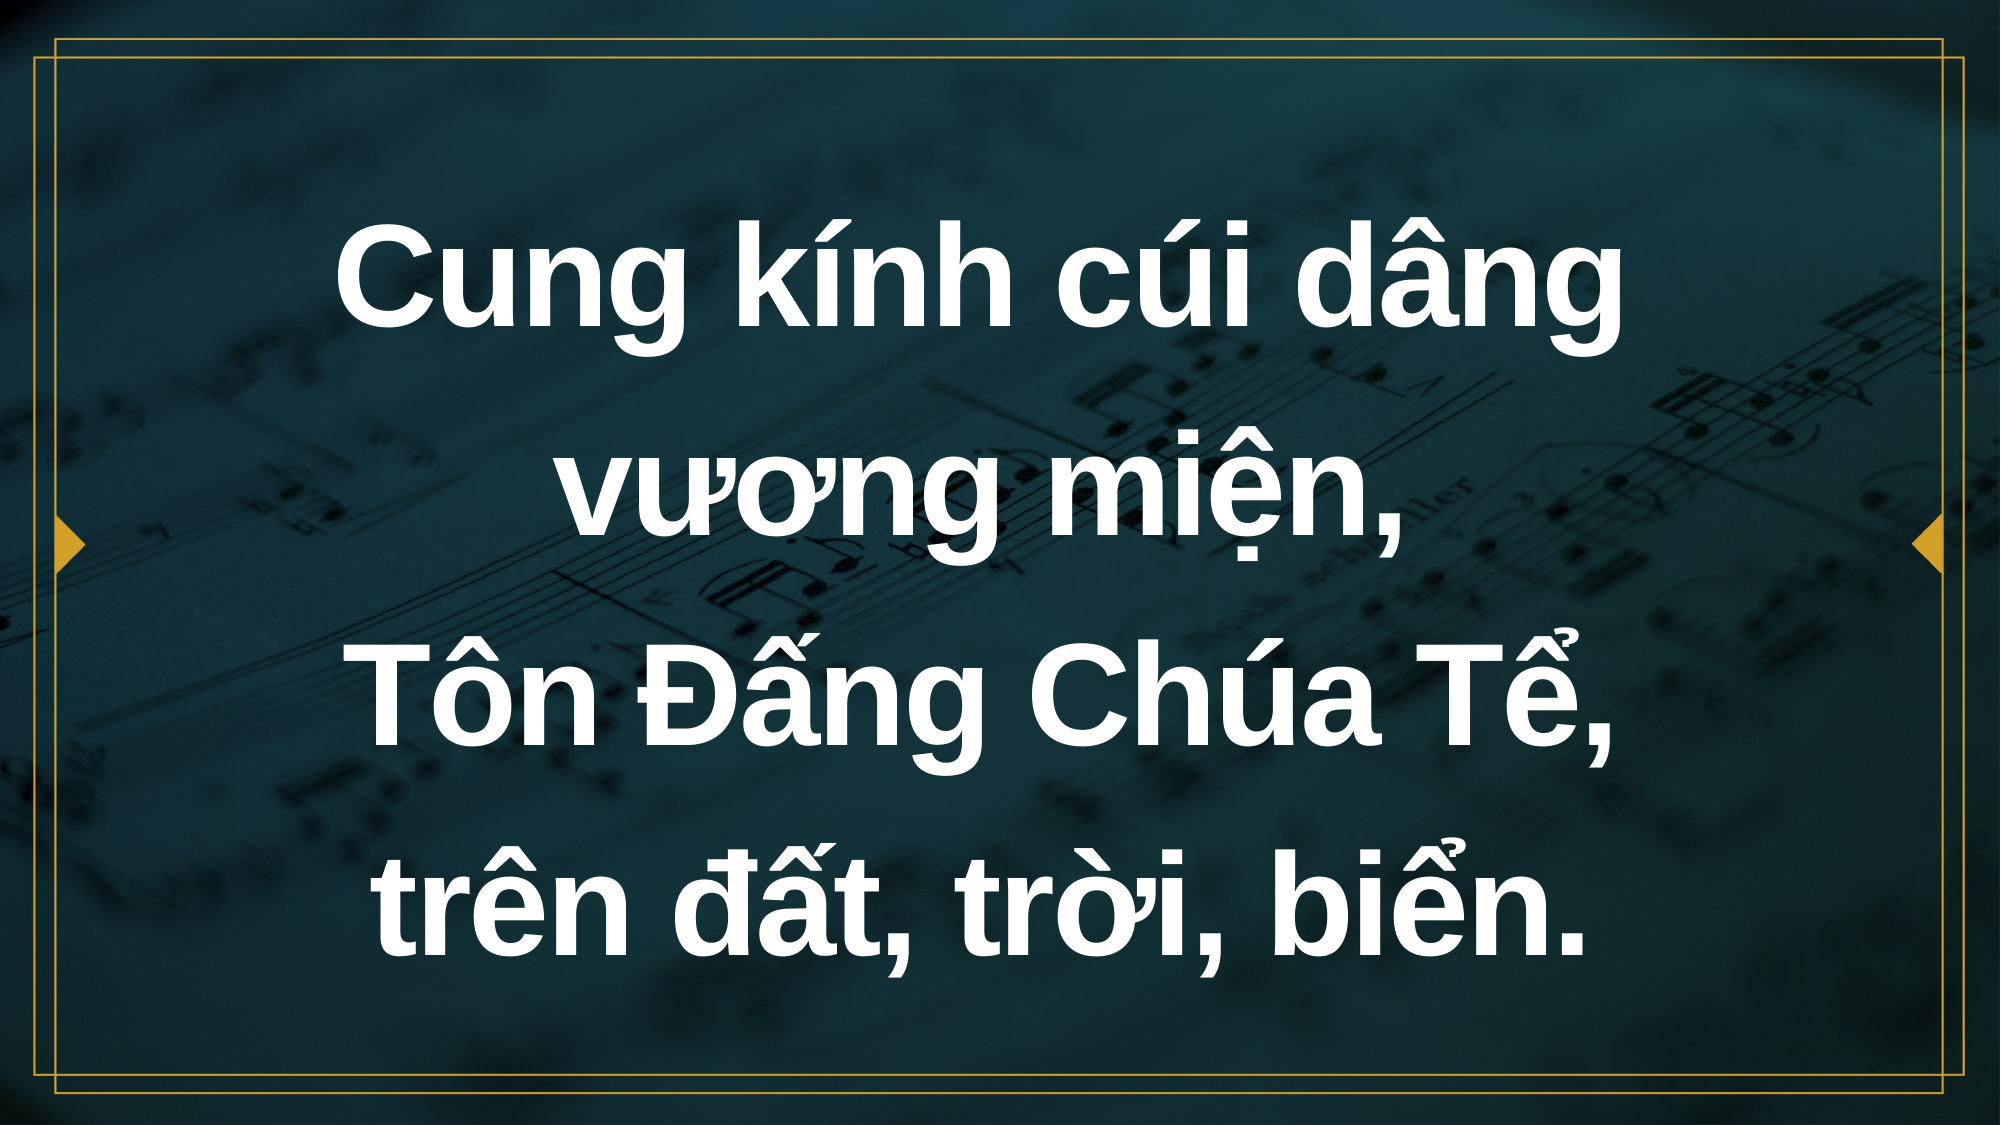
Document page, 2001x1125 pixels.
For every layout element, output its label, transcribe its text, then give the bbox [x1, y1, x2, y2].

picture [0, 0, 2000, 1125]
title Cung kính cúi dâng vương miện, Tôn Đấng Chúa Tể, trên đất, trời, biển. [55, 53, 1945, 1077]
